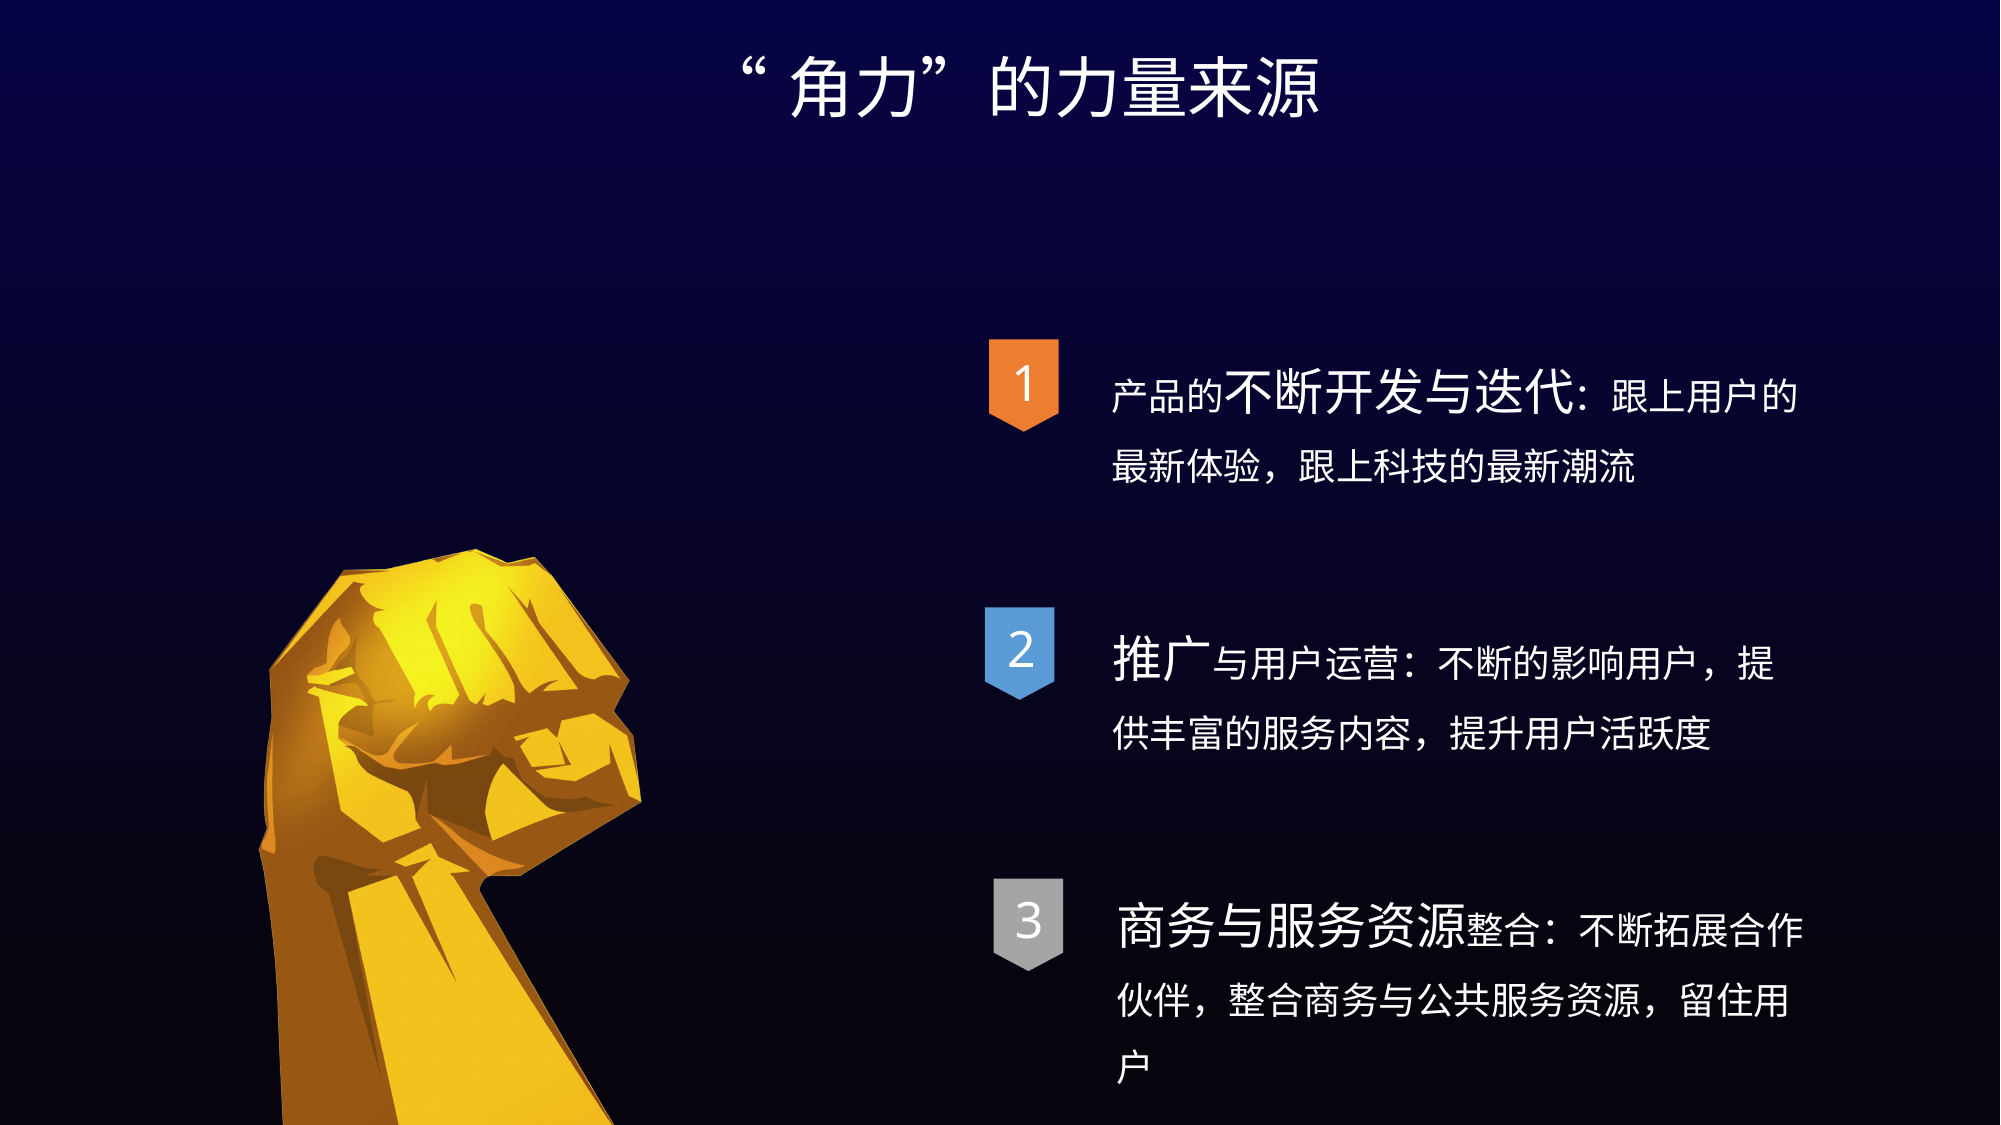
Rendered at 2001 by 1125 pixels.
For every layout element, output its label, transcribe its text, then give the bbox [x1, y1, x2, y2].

picture [250, 520, 664, 1125]
text_box “角力”的力量来源 [148, 28, 1874, 144]
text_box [980, 330, 1812, 1084]
